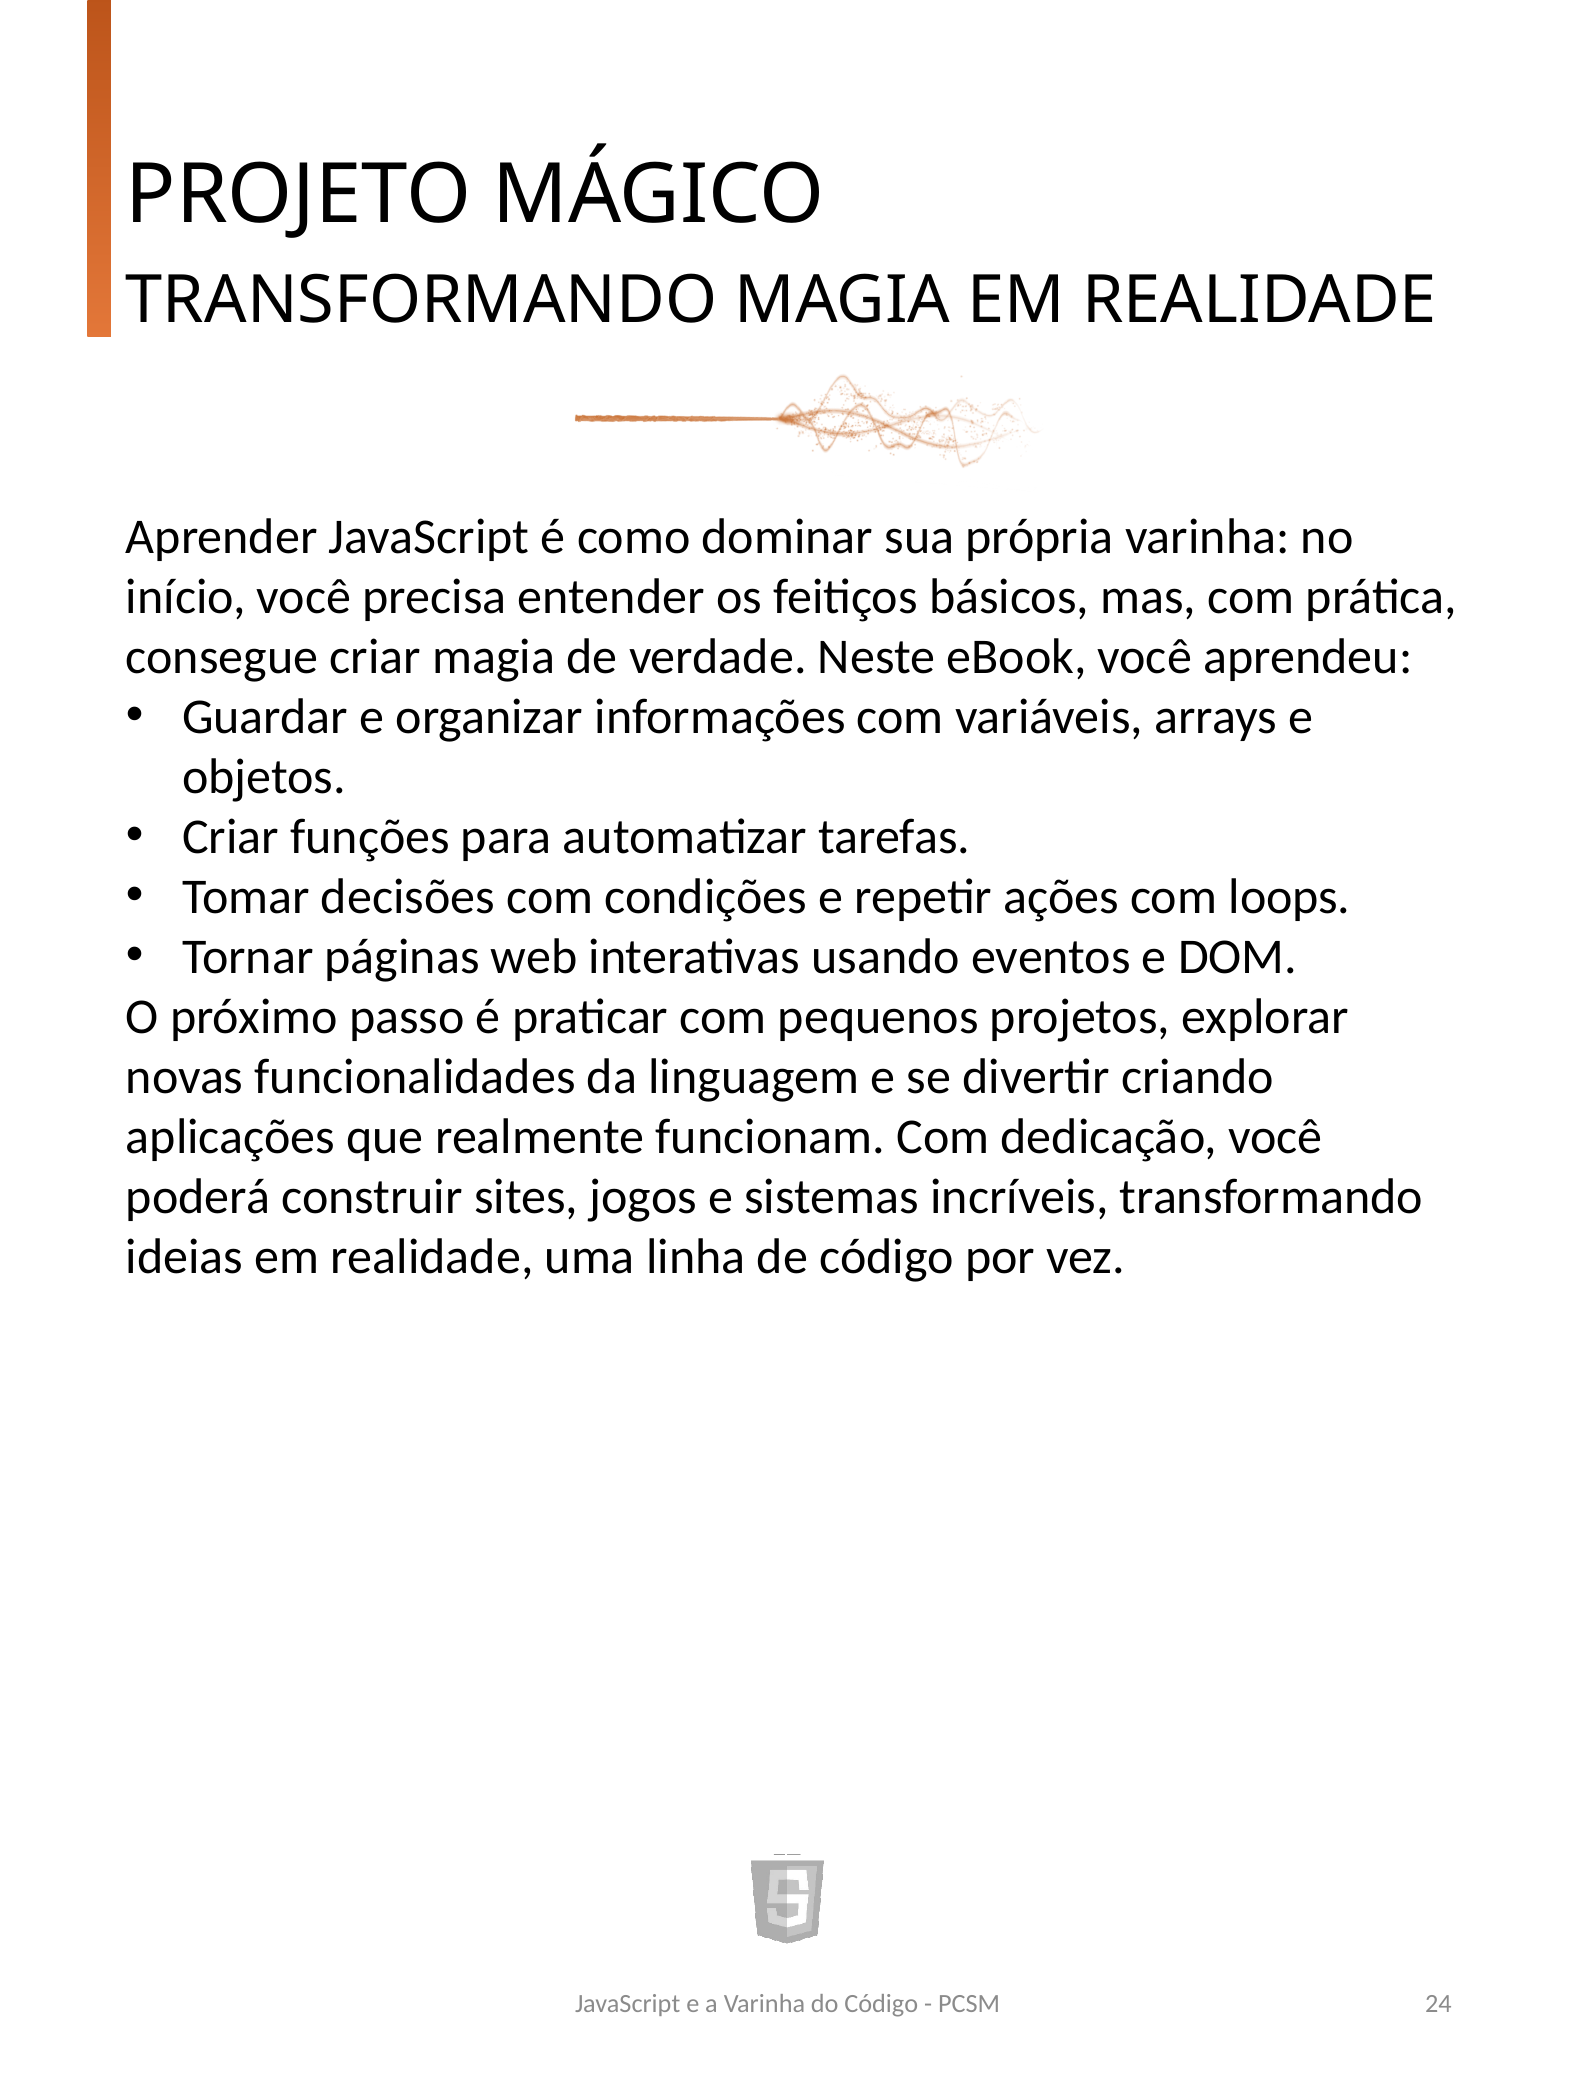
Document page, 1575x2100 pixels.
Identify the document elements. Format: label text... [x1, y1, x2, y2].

text_box [86, 0, 112, 338]
text_box PROJETO MÁGICO [112, 131, 1161, 247]
slide_number 24 [1112, 1946, 1467, 2059]
picture [652, 232, 1010, 616]
picture [747, 1854, 827, 1947]
text_box TRANSFORMANDO MAGIA EM REALIDADE [111, 247, 652, 343]
footer JavaScript e a Varinha do Código - PCSM [521, 1946, 1054, 2059]
text_box Aprender JavaScript é como dominar sua própria varinha: no início, você precisa entender os feitiços básicos, mas, com prática, consegue criar magia de verdade. Neste eBook, você aprendeu: Guardar e organizar informações com variáveis, arrays e objetos. Criar funções para automatizar tarefas. Tomar decisões com condições e repetir ações com loops. Tornar páginas web interativas usando eventos e DOM. O próximo passo é praticar com pequenos projetos, explorar novas funcionalidades da linguagem e se divertir criando aplicações que realmente funcionam. Com dedicação, você poderá construir sites, jogos e sistemas incríveis, transformando ideias em realidade, uma linha de código por vez. [111, 496, 1481, 1292]
text_box TRANSFORMANDO MAGIA EM REALIDADE [1010, 247, 1481, 343]
